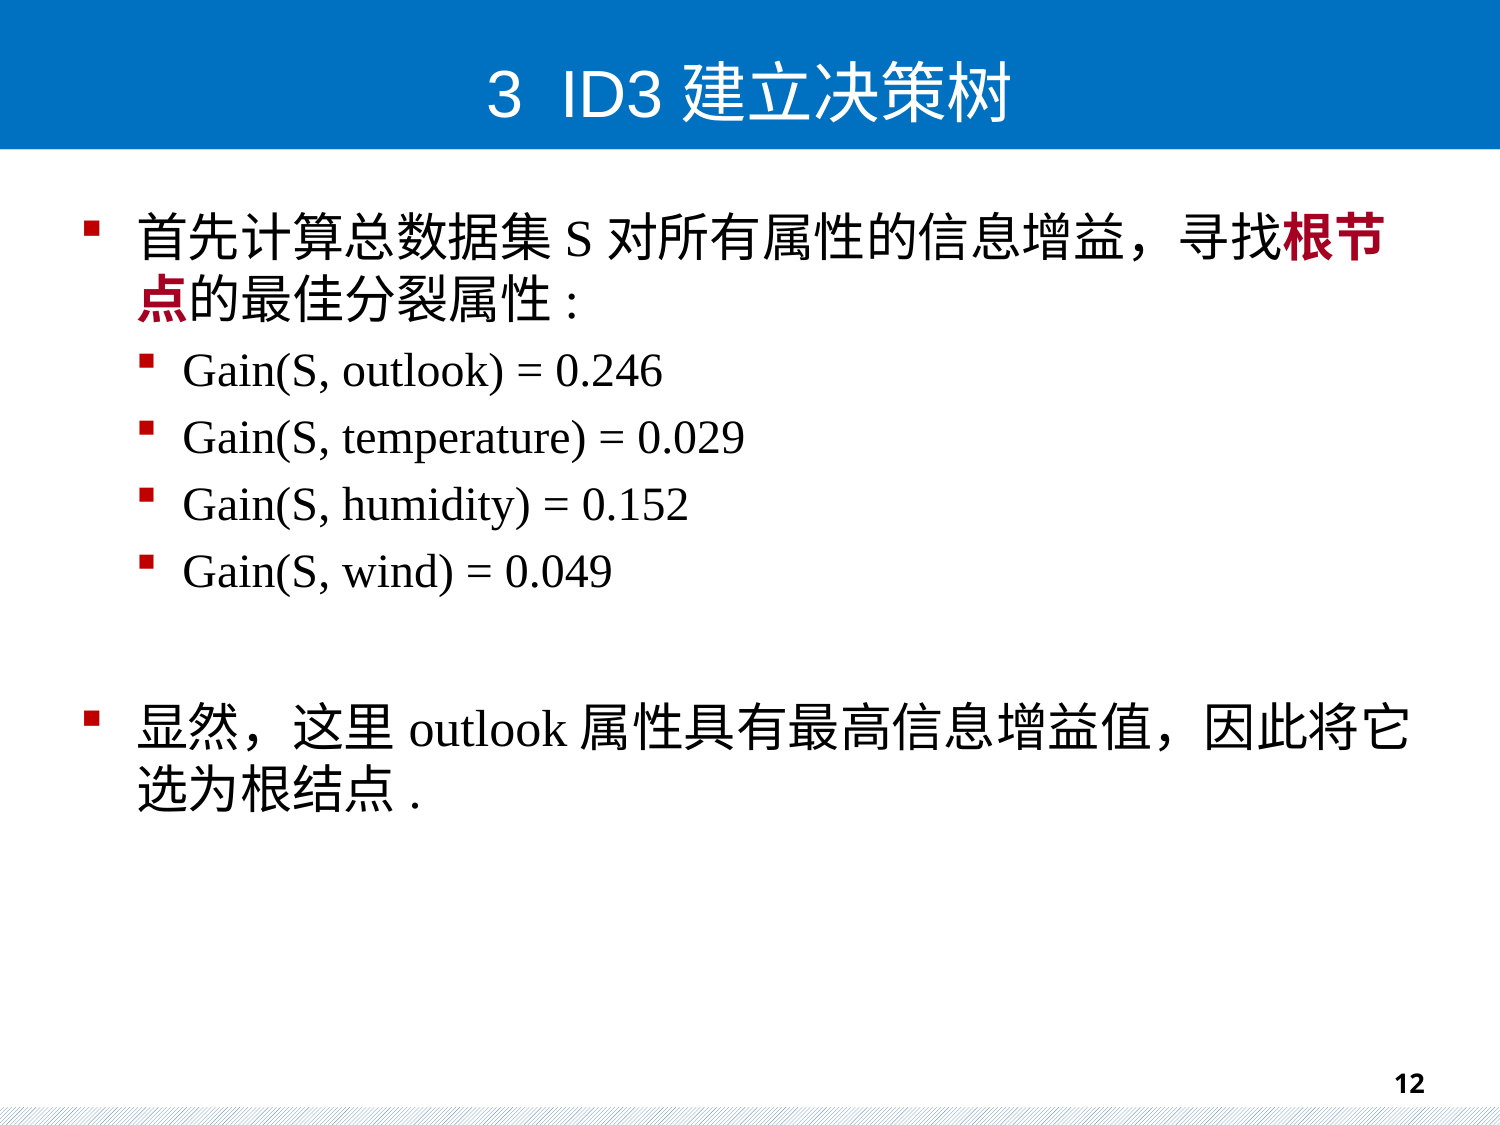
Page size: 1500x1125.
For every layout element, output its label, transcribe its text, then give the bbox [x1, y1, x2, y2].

list 首先计算总数据集S对所有属性的信息增益，寻找根节点的最佳分裂属性: Gain(S, outlook) = 0.246 Gain(S, temperature) = 0.029 Gain(S, humidity) = 0.152 Gain(S, wind) = 0.049 显然，这里outlook属性具有最高信息增益值，因此将它选为根结点. [64, 196, 1447, 1083]
title 3 ID3建立决策树 [75, 19, 1425, 129]
